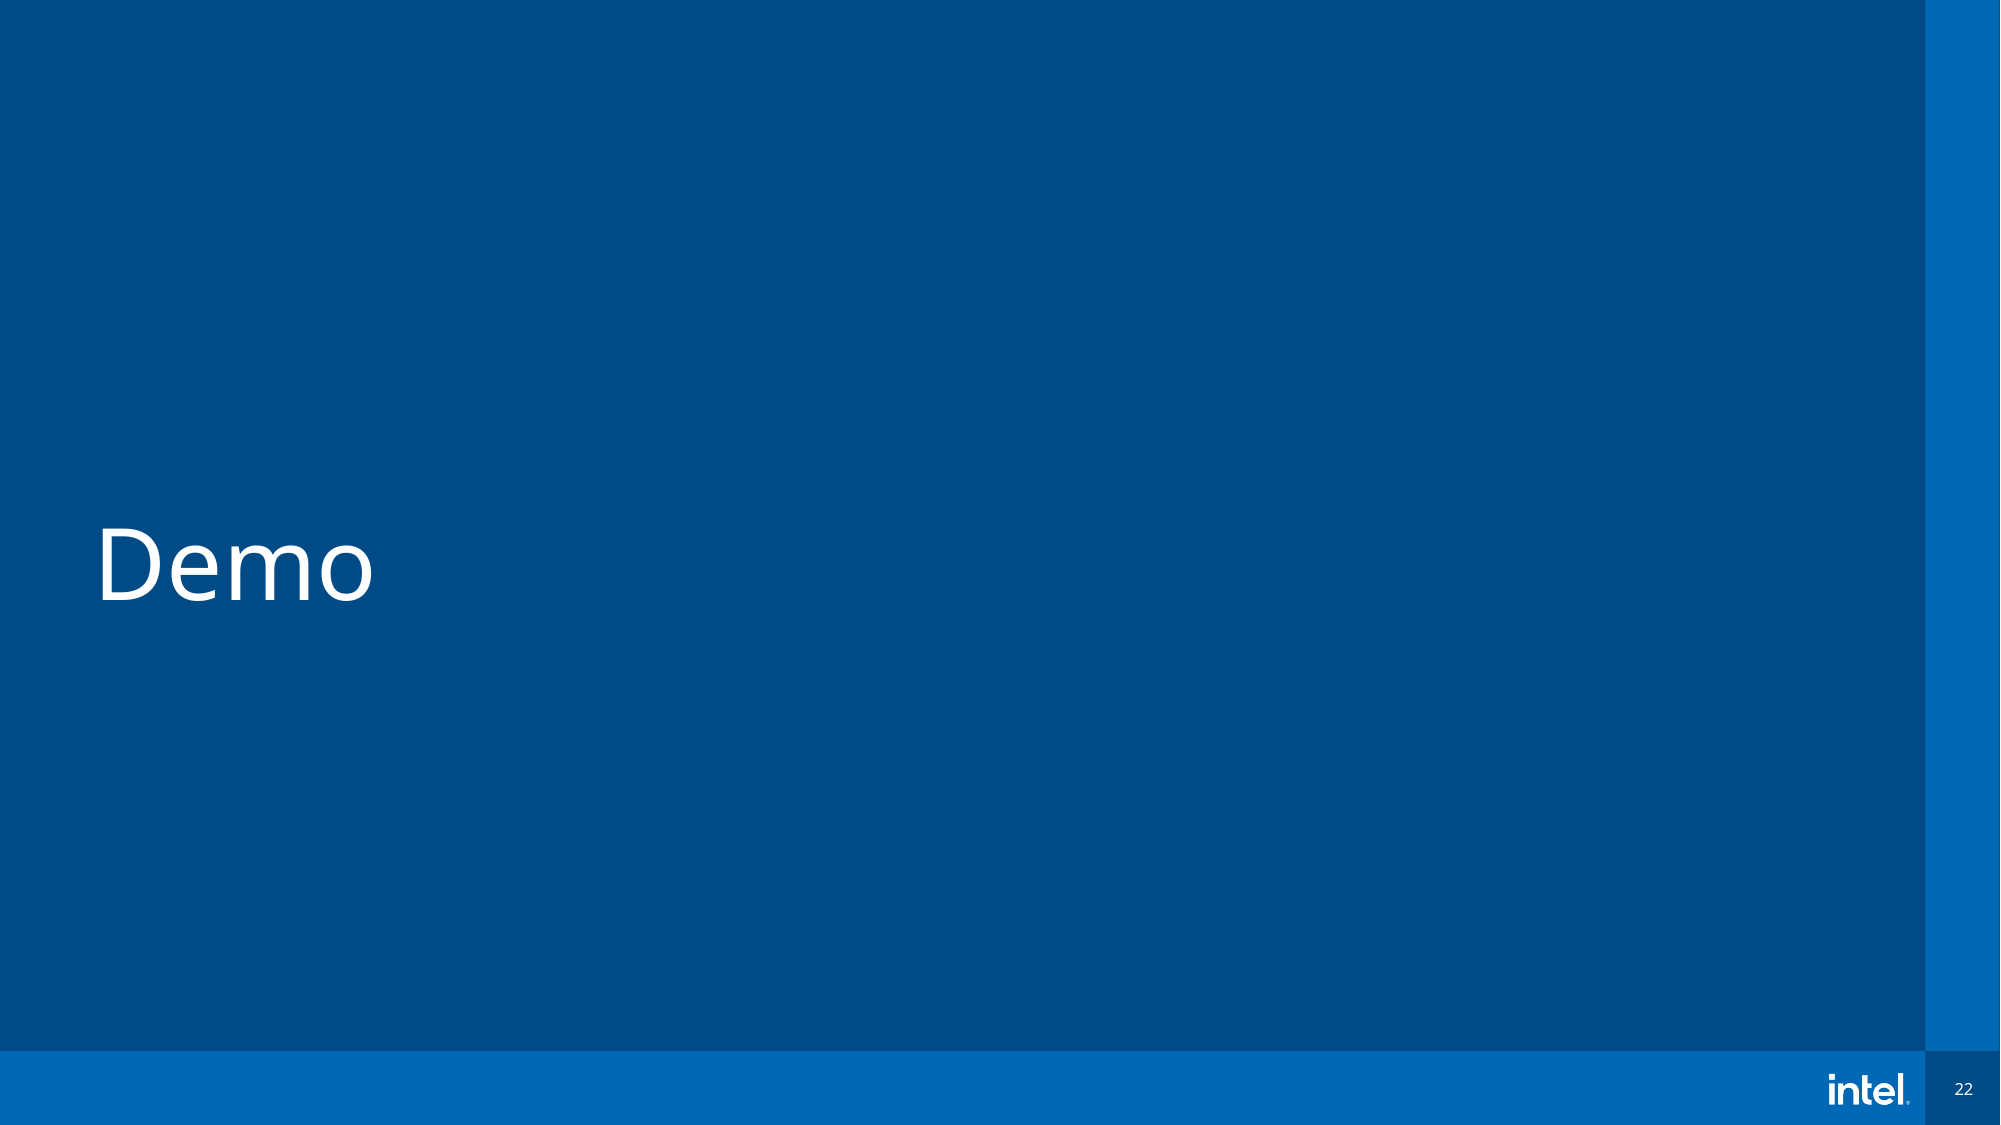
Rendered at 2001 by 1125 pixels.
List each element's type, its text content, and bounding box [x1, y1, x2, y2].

picture [1829, 1073, 1910, 1105]
title Demo [93, 350, 1901, 623]
